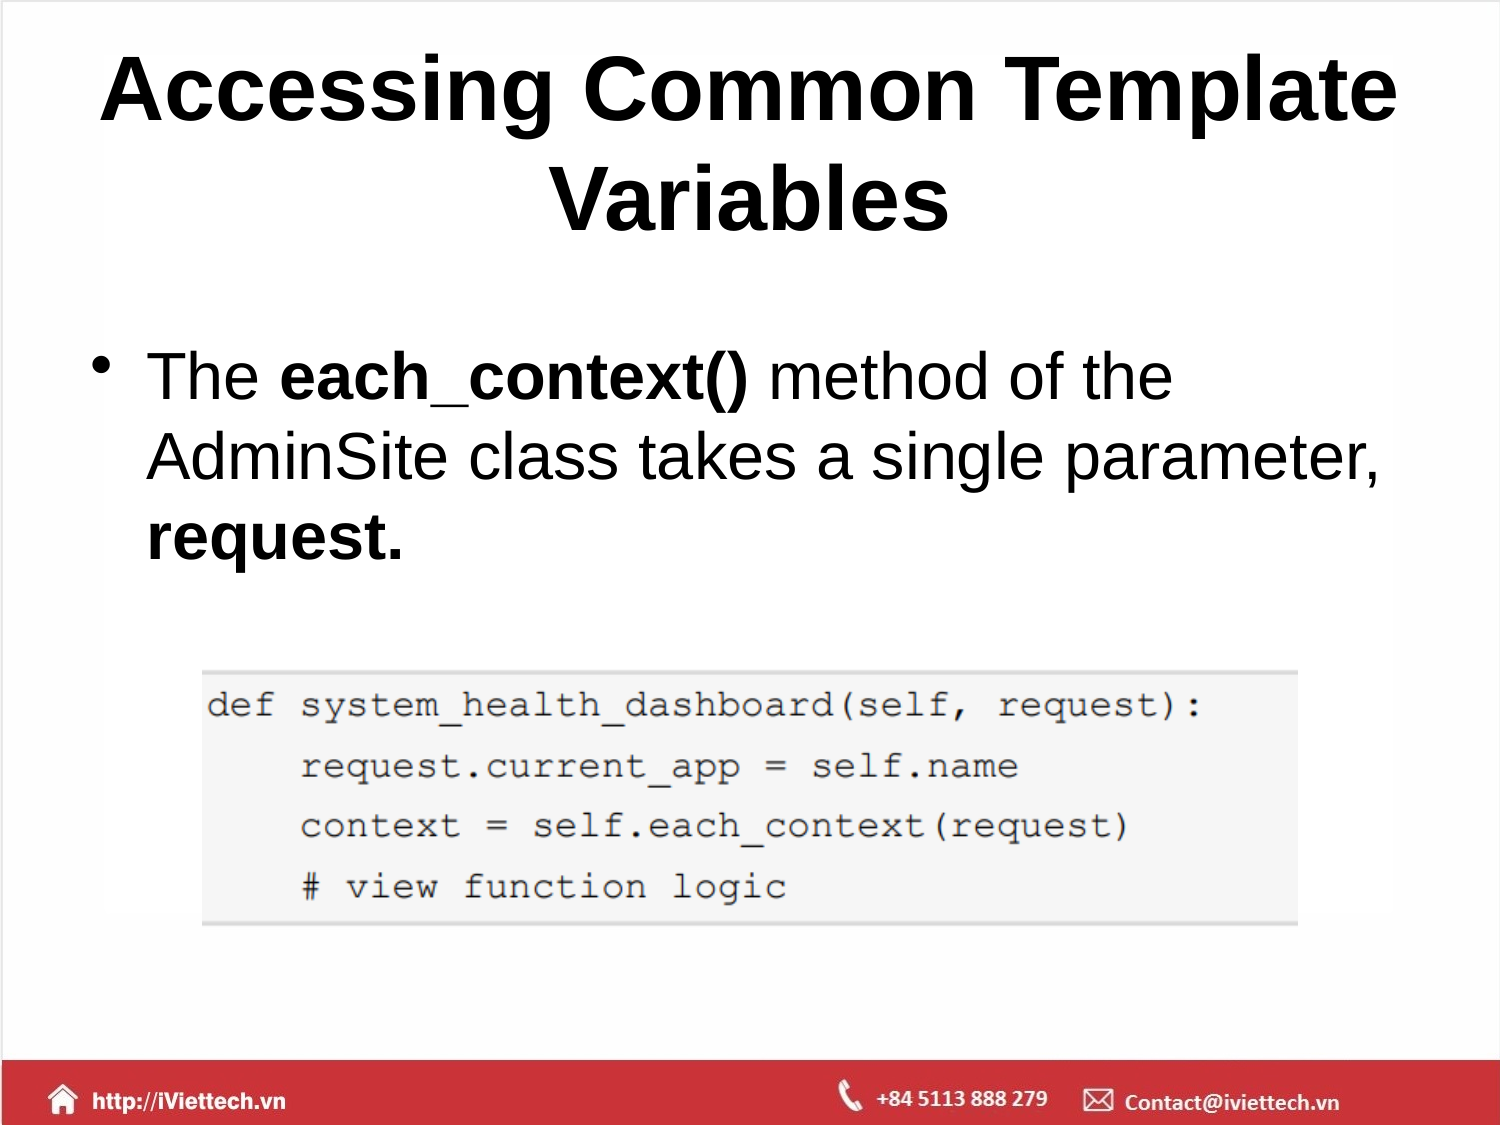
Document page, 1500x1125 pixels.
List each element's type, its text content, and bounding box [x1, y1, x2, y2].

list The each_context() method of the AdminSite class takes a single parameter, request. [74, 324, 1426, 1006]
picture [0, 0, 1500, 1125]
title Accessing Common Template Variables [74, 44, 1426, 233]
